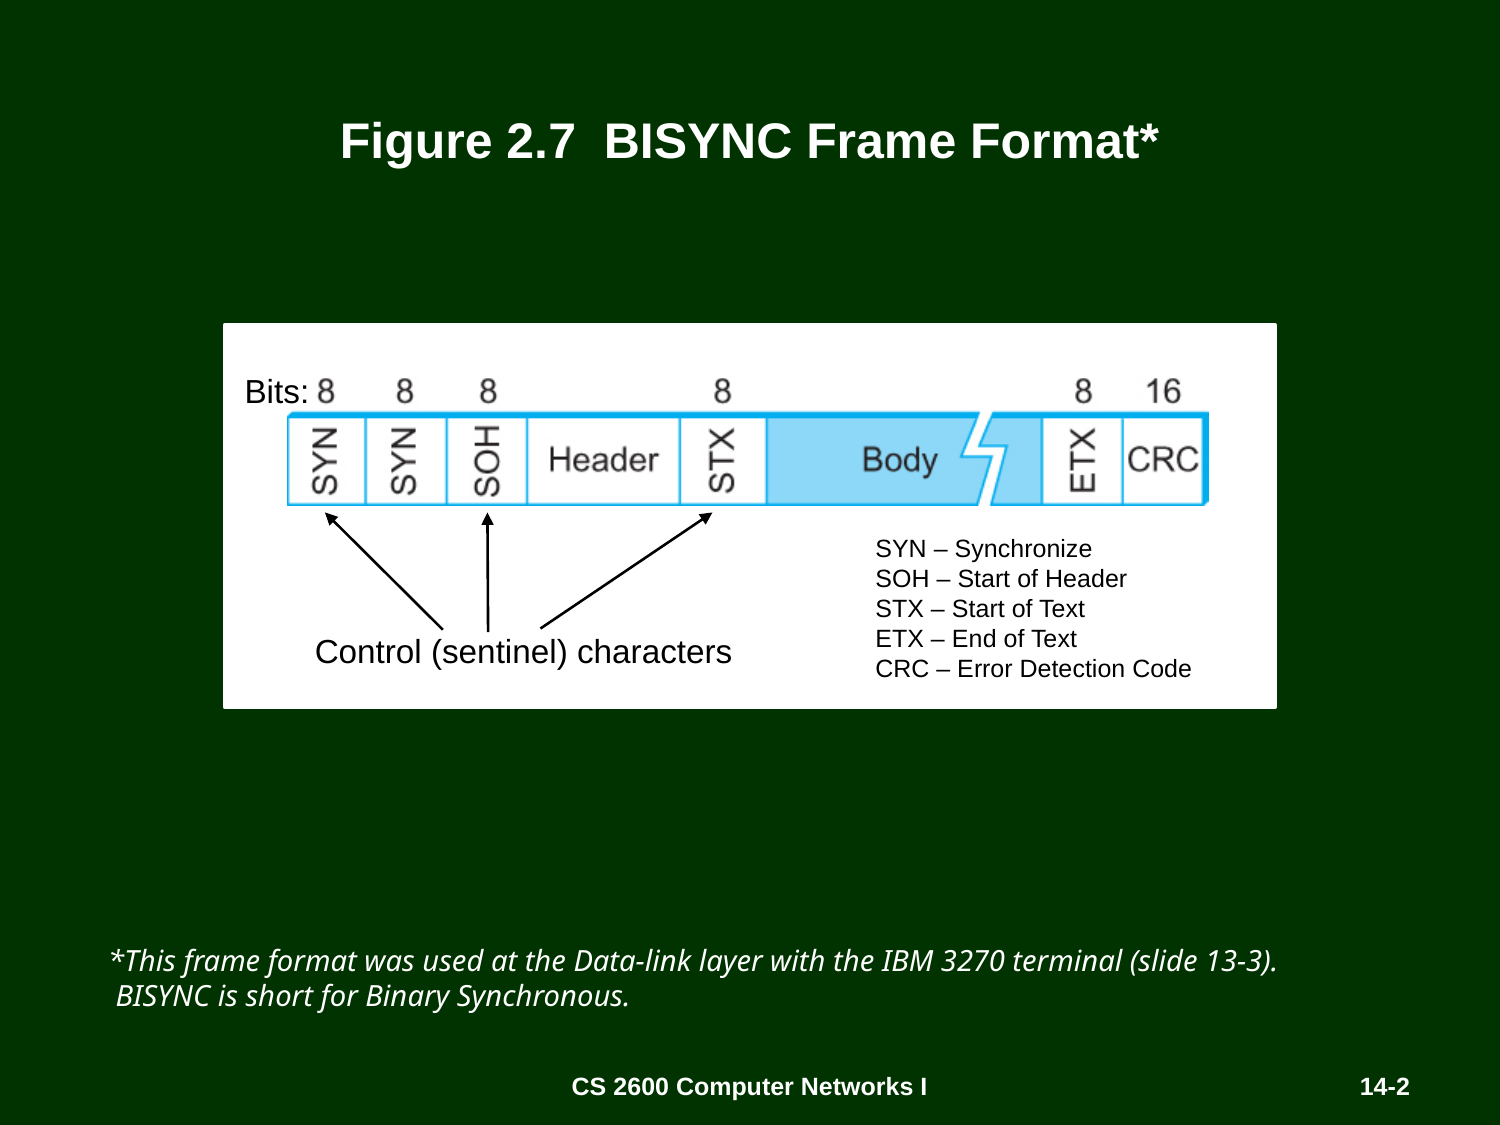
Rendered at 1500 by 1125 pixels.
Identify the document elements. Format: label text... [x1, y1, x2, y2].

text_box *This frame format was used at the Data-link layer with the IBM 3270 terminal (slide 13-3). BISYNC is short for Binary Synchronous. [93, 934, 1402, 1020]
text_box [481, 515, 494, 633]
text_box Control (sentinel) characters [300, 622, 749, 678]
slide_number 14-2 [1074, 1062, 1426, 1103]
picture [287, 374, 1210, 506]
text_box [325, 515, 436, 622]
text_box [223, 323, 1277, 709]
text_box SYN – Synchronize SOH – Start of Header STX – Start of Text ETX – End of Text CRC – Error Detection Code [860, 525, 1208, 690]
text_box Bits: [229, 362, 327, 418]
title Figure 2.7 BISYNC Frame Format* [74, 44, 1426, 233]
footer CS 2600 Computer Networks I [299, 1062, 1074, 1103]
text_box [540, 515, 712, 629]
